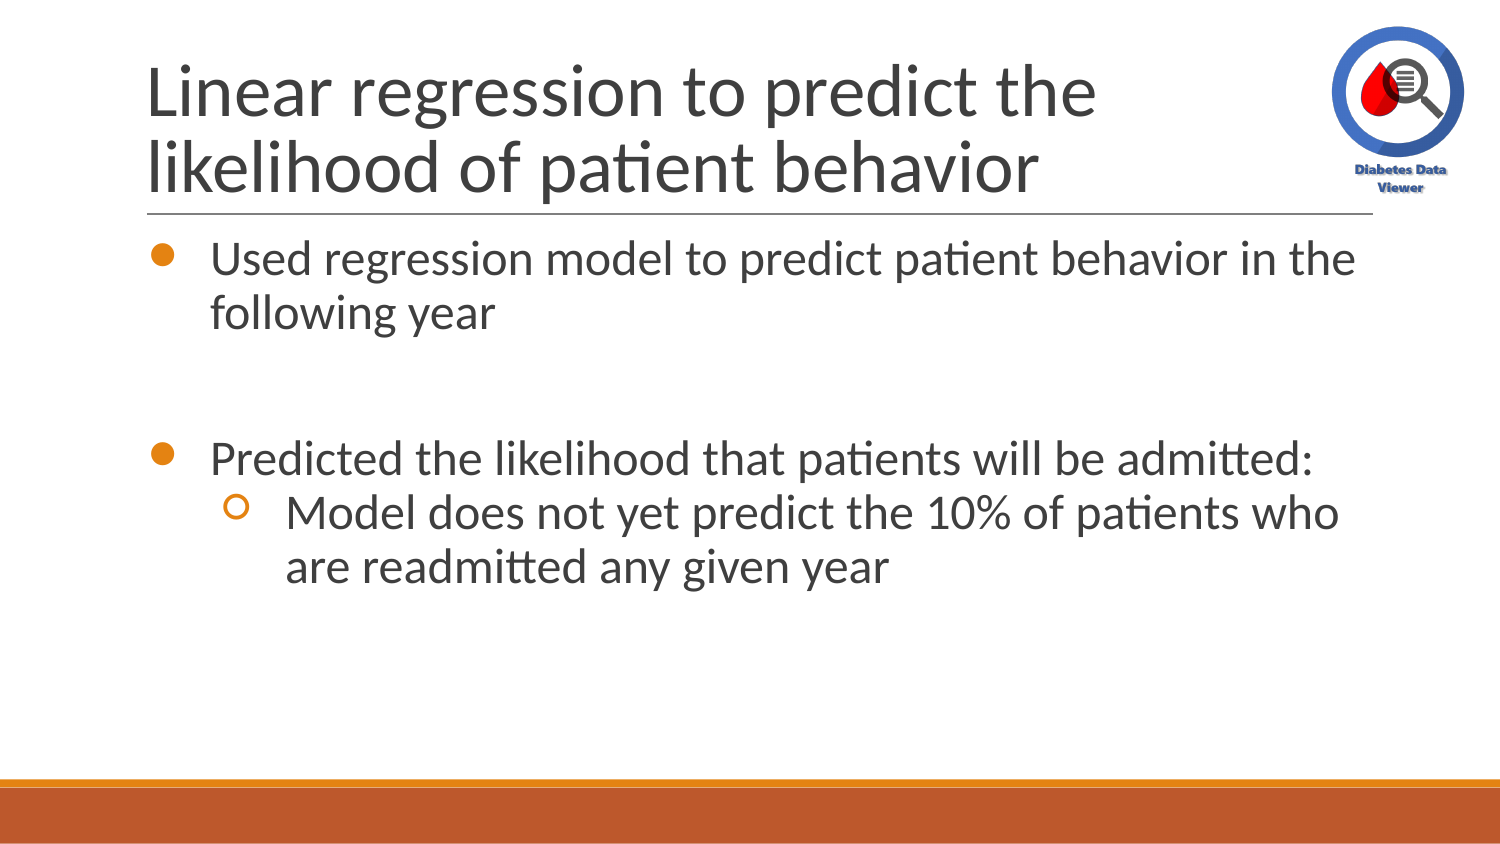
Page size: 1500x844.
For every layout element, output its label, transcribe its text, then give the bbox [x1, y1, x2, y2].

list Used regression model to predict patient behavior in the following year Predicted the likelihood that patients will be admitted: Model does not yet predict the 10% of patients who are readmitted any given year [135, 227, 1373, 723]
picture [1328, 21, 1468, 200]
title Linear regression to predict the likelihood of patient behavior [135, 35, 1373, 214]
